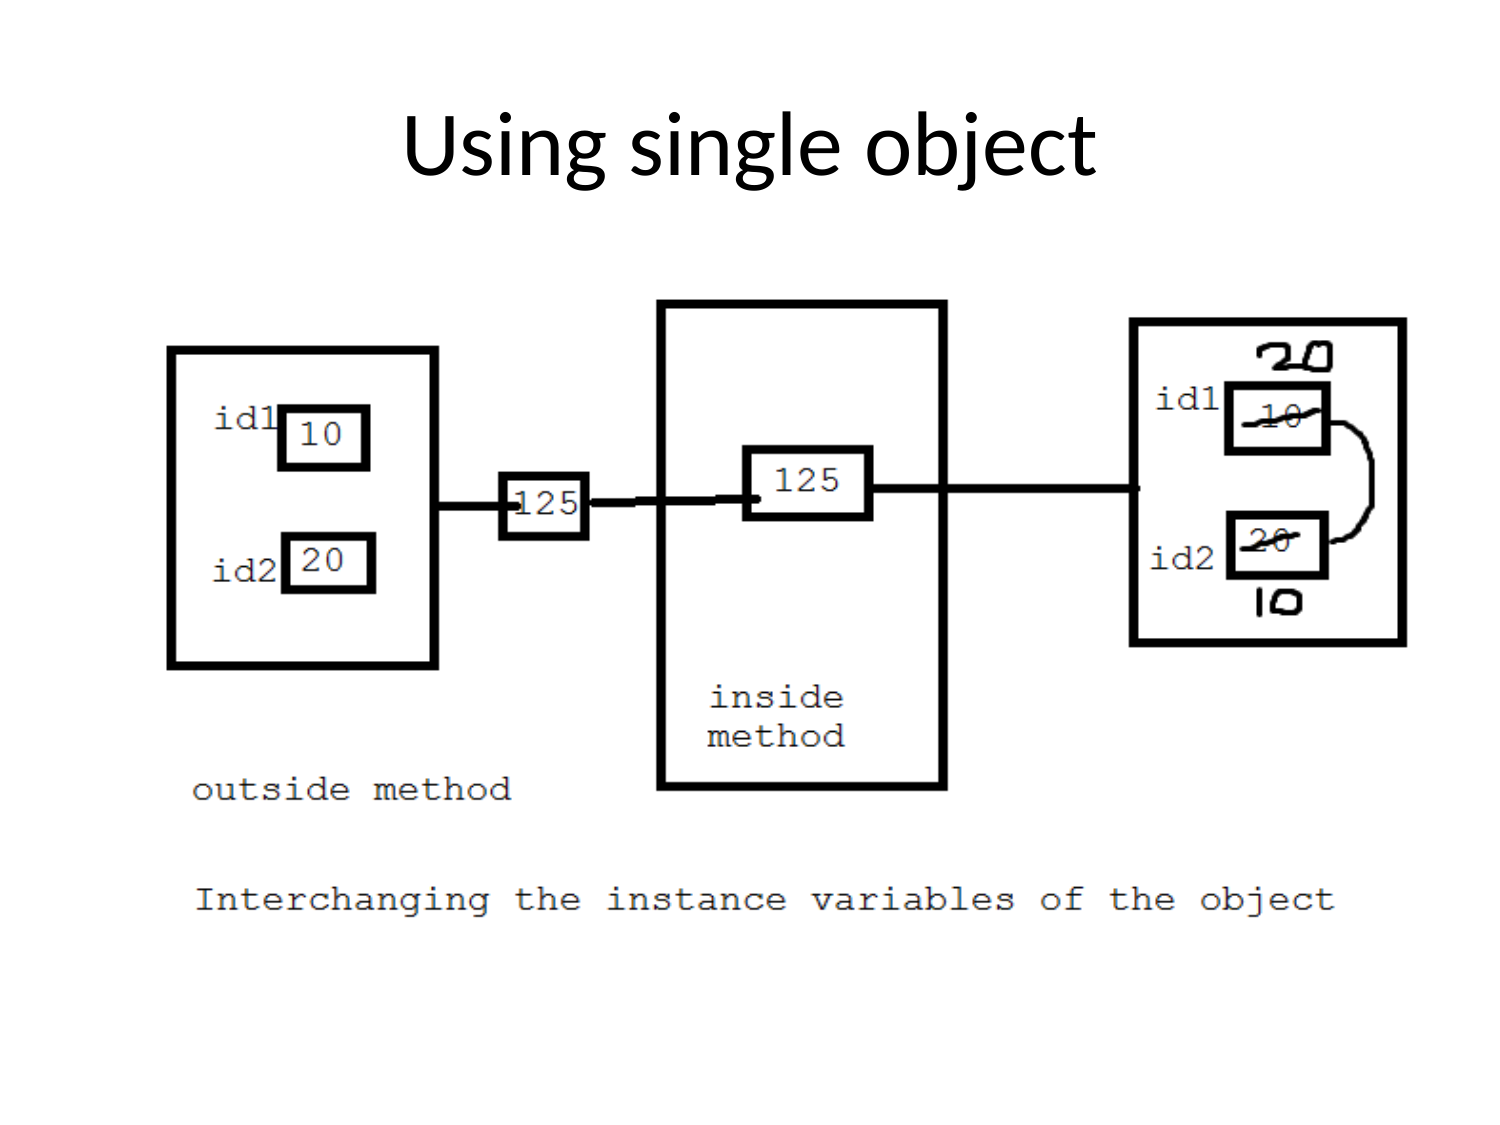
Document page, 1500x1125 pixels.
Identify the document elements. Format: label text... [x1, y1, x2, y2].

picture [87, 206, 1438, 1013]
title Using single object [75, 45, 1425, 233]
